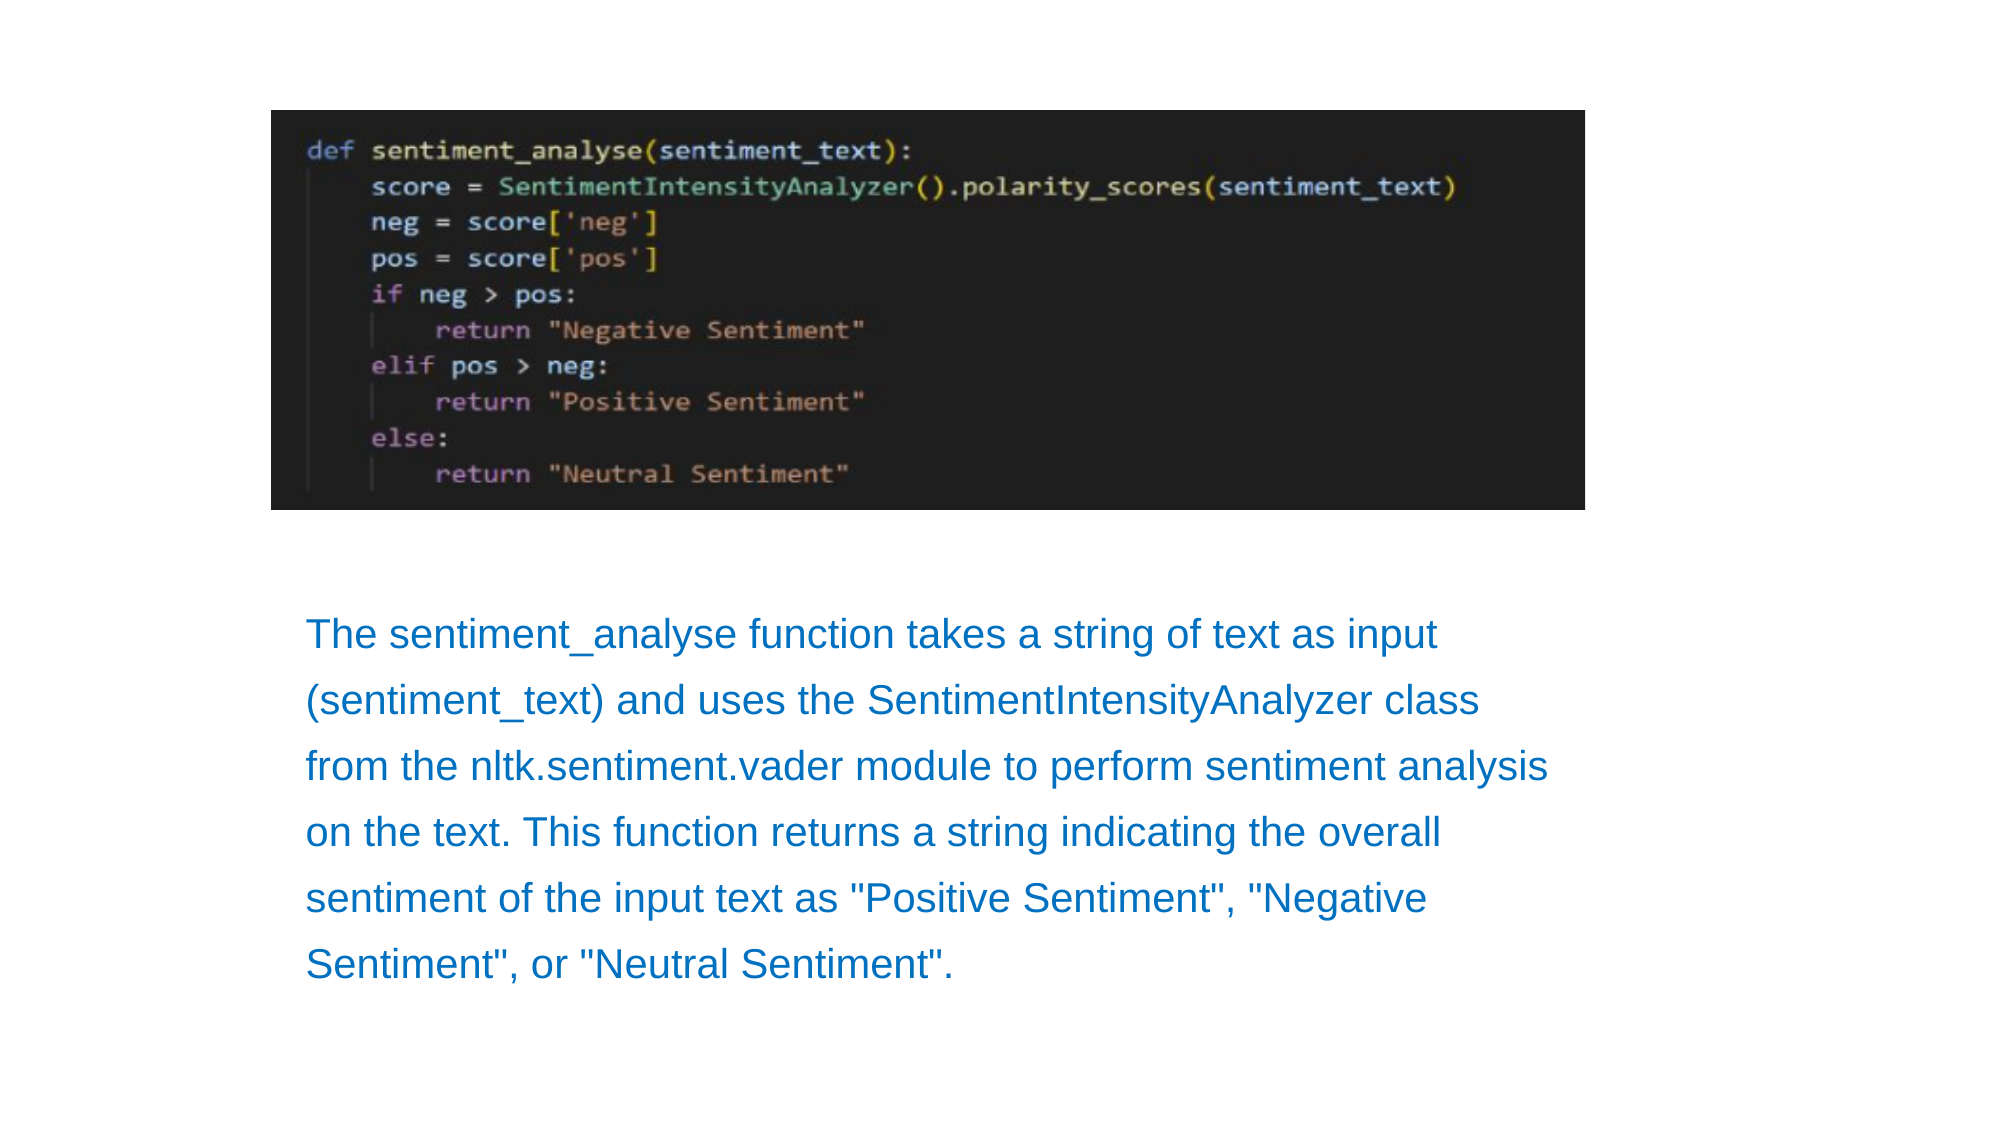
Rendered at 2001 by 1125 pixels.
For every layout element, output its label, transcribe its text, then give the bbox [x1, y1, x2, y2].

text_box The sentiment_analyse function takes a string of text as input (sentiment_text) and uses the SentimentIntensityAnalyzer class from the nltk.sentiment.vader module to perform sentiment analysis on the text. This function returns a string indicating the overall sentiment of the input text as "Positive Sentiment", "Negative Sentiment", or "Neutral Sentiment". [199, 583, 1586, 995]
picture [270, 110, 1586, 510]
